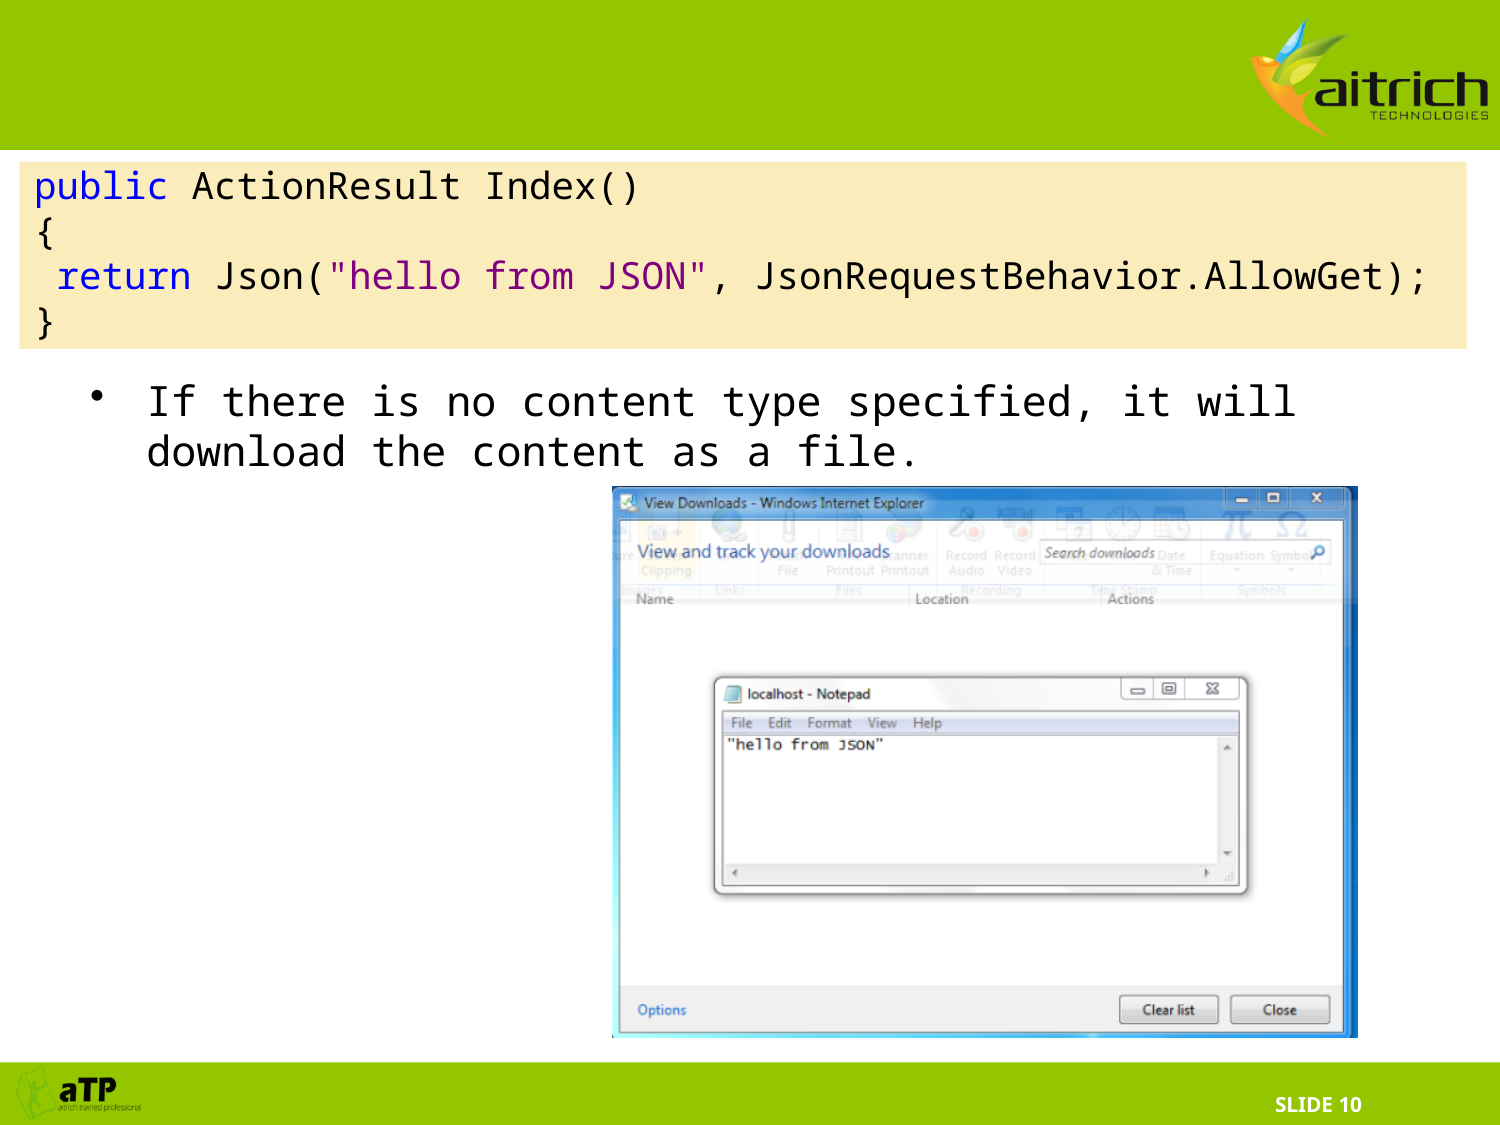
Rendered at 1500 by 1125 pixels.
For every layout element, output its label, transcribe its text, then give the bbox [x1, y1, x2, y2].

list If there is no content type specified, it will download the content as a file. [74, 367, 1426, 1088]
picture [612, 485, 1358, 1038]
text_box public ActionResult Index() { return Json("hello from JSON", JsonRequestBehavior.AllowGet); } [19, 161, 1467, 349]
picture [1250, 17, 1488, 138]
picture [12, 1061, 145, 1125]
